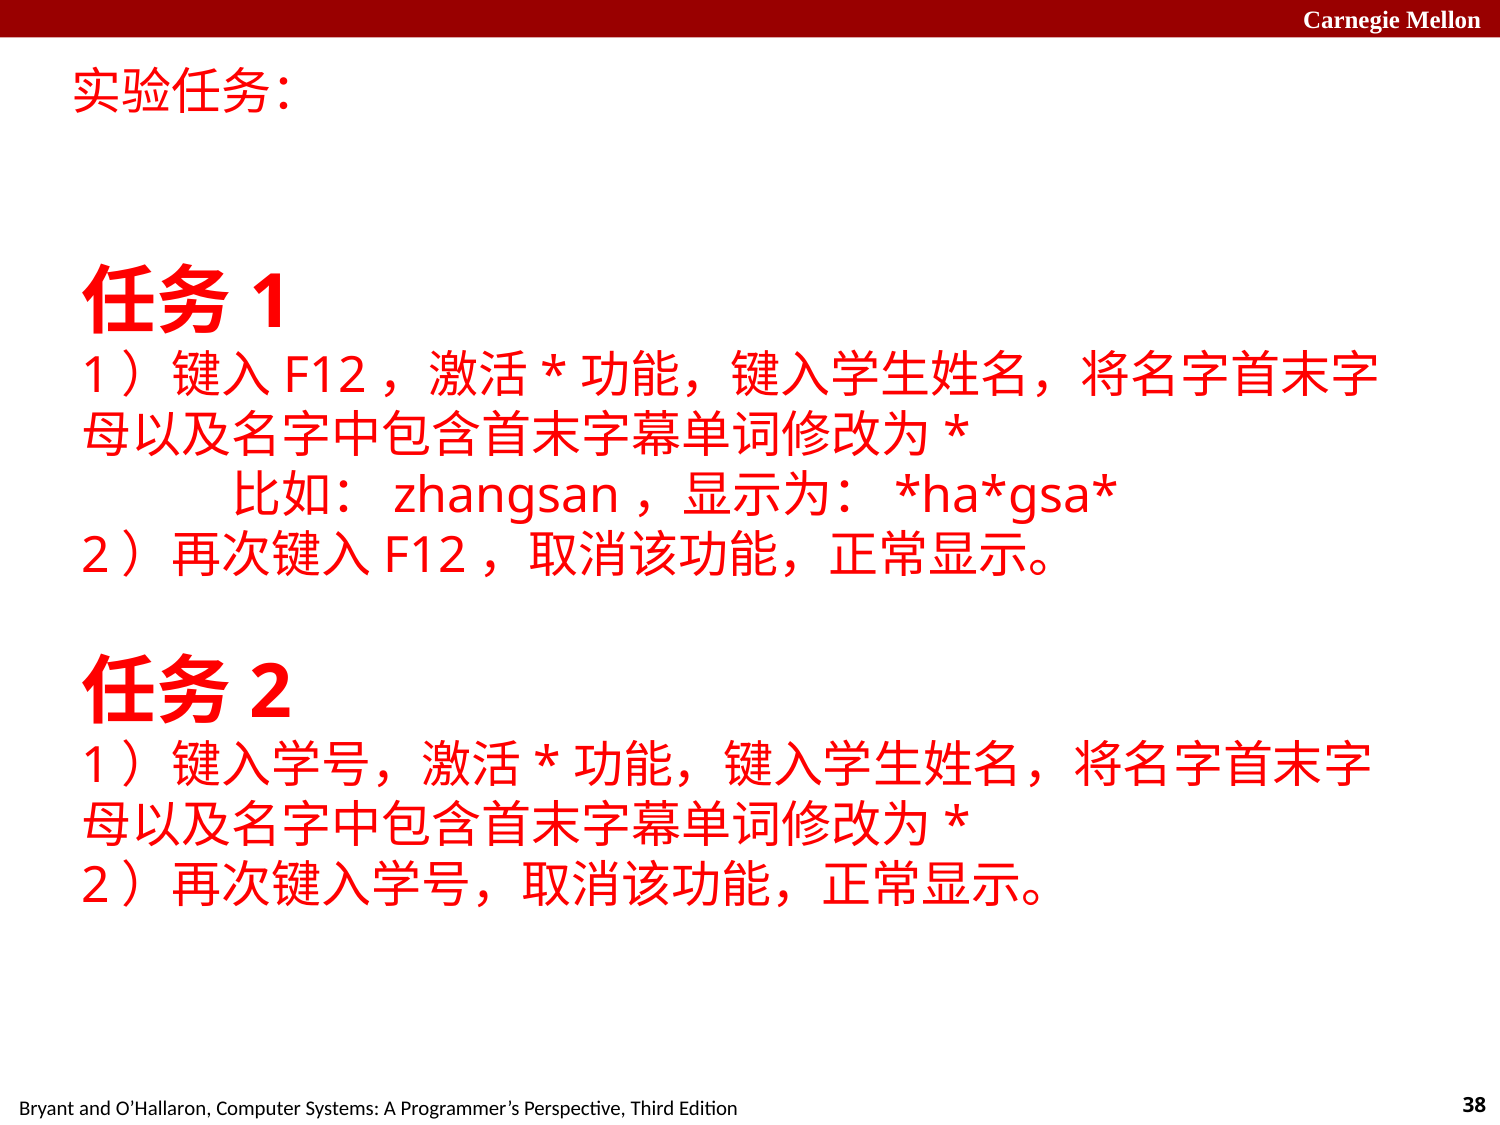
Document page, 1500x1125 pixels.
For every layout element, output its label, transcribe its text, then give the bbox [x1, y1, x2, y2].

text_box 实验任务： [64, 0, 1340, 180]
text_box 任务1 1）键入F12，激活*功能，键入学生姓名，将名字首末字母以及名字中包含首末字幕单词修改为* 比如：zhangsan，显示为：*ha*gsa* 2）再次键入F12，取消该功能，正常显示。 任务2 1）键入学号，激活*功能，键入学生姓名，将名字首末字母以及名字中包含首末字幕单词修改为* 2）再次键入学号，取消该功能，正常显示。 [74, 264, 1413, 900]
text_box [449, 900, 1125, 1080]
